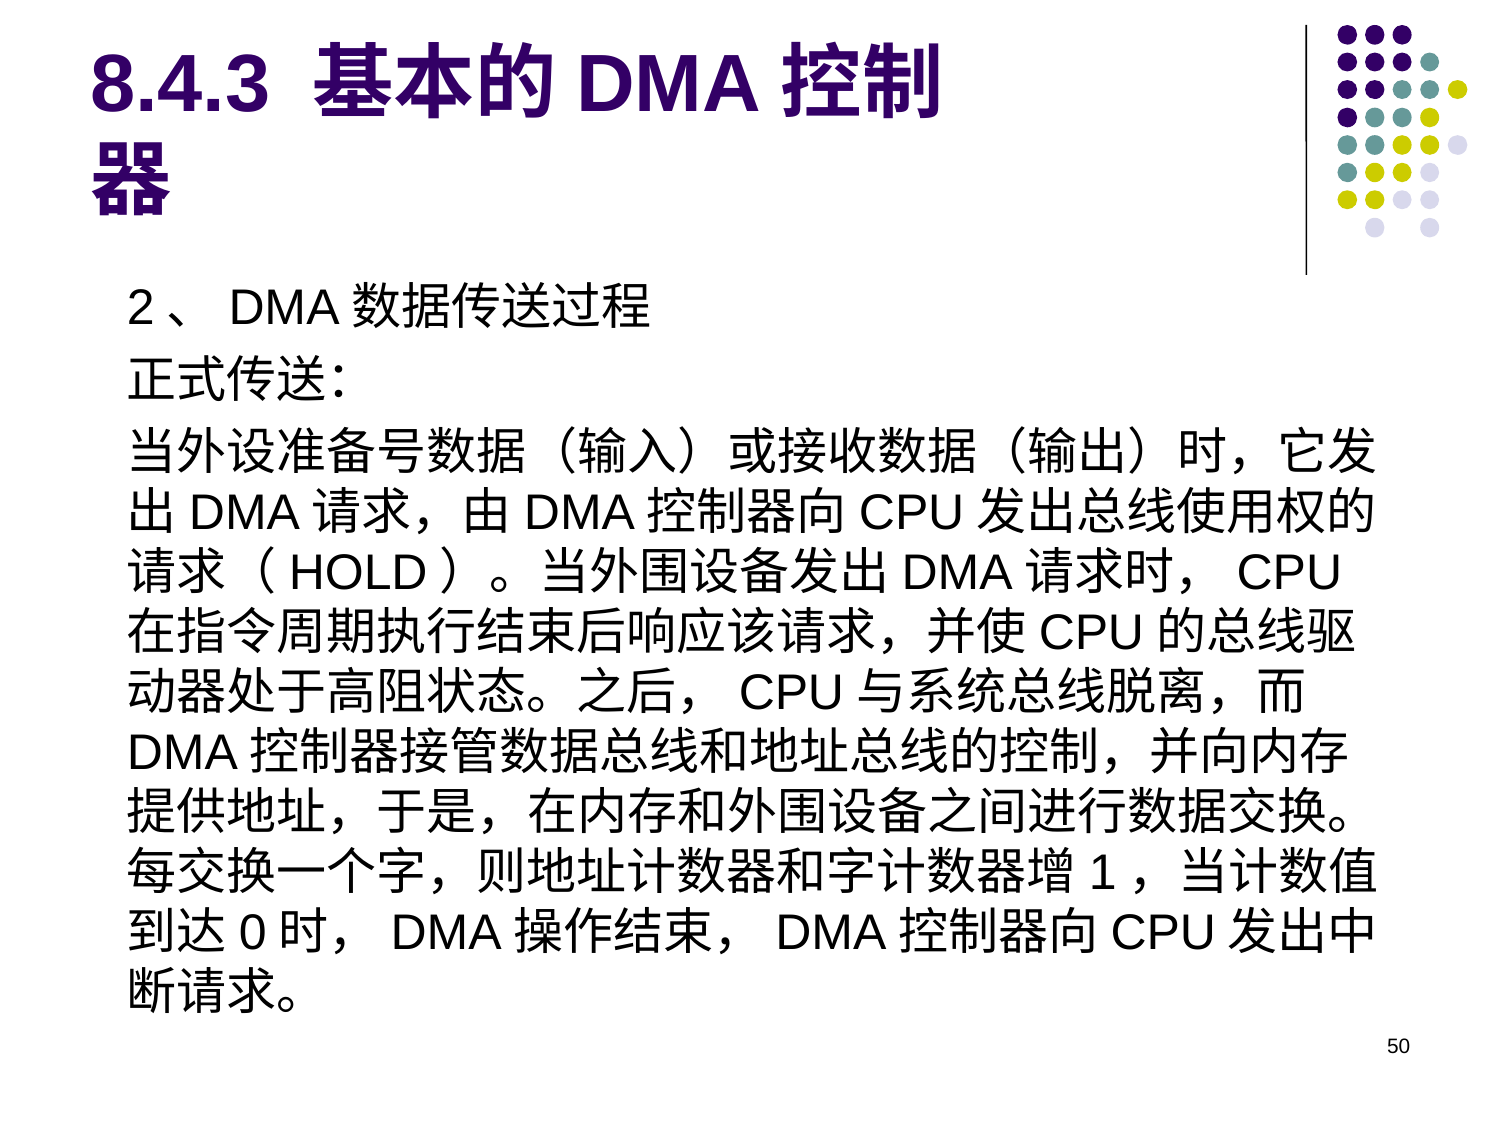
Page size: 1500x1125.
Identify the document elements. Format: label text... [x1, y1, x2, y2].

slide_number 50 [1074, 1024, 1426, 1101]
title 8.4.3 基本的DMA控制器 [75, 113, 1022, 233]
text_box 2、DMA数据传送过程 正式传送： 当外设准备号数据（输入）或接收数据（输出）时，它发出DMA请求，由DMA控制器向CPU发出总线使用权的请求（HOLD）。当外围设备发出DMA请求时，CPU在指令周期执行结束后响应该请求，并使CPU的总线驱动器处于高阻状态。之后，CPU与系统总线脱离，而DMA控制器接管数据总线和地址总线的控制，并向内存提供地址，于是，在内存和外围设备之间进行数据交换。每交换一个字，则地址计数器和字计数器增1，当计数值到达0时，DMA操作结束，DMA控制器向CPU发出中断请求。 [112, 267, 1412, 1027]
